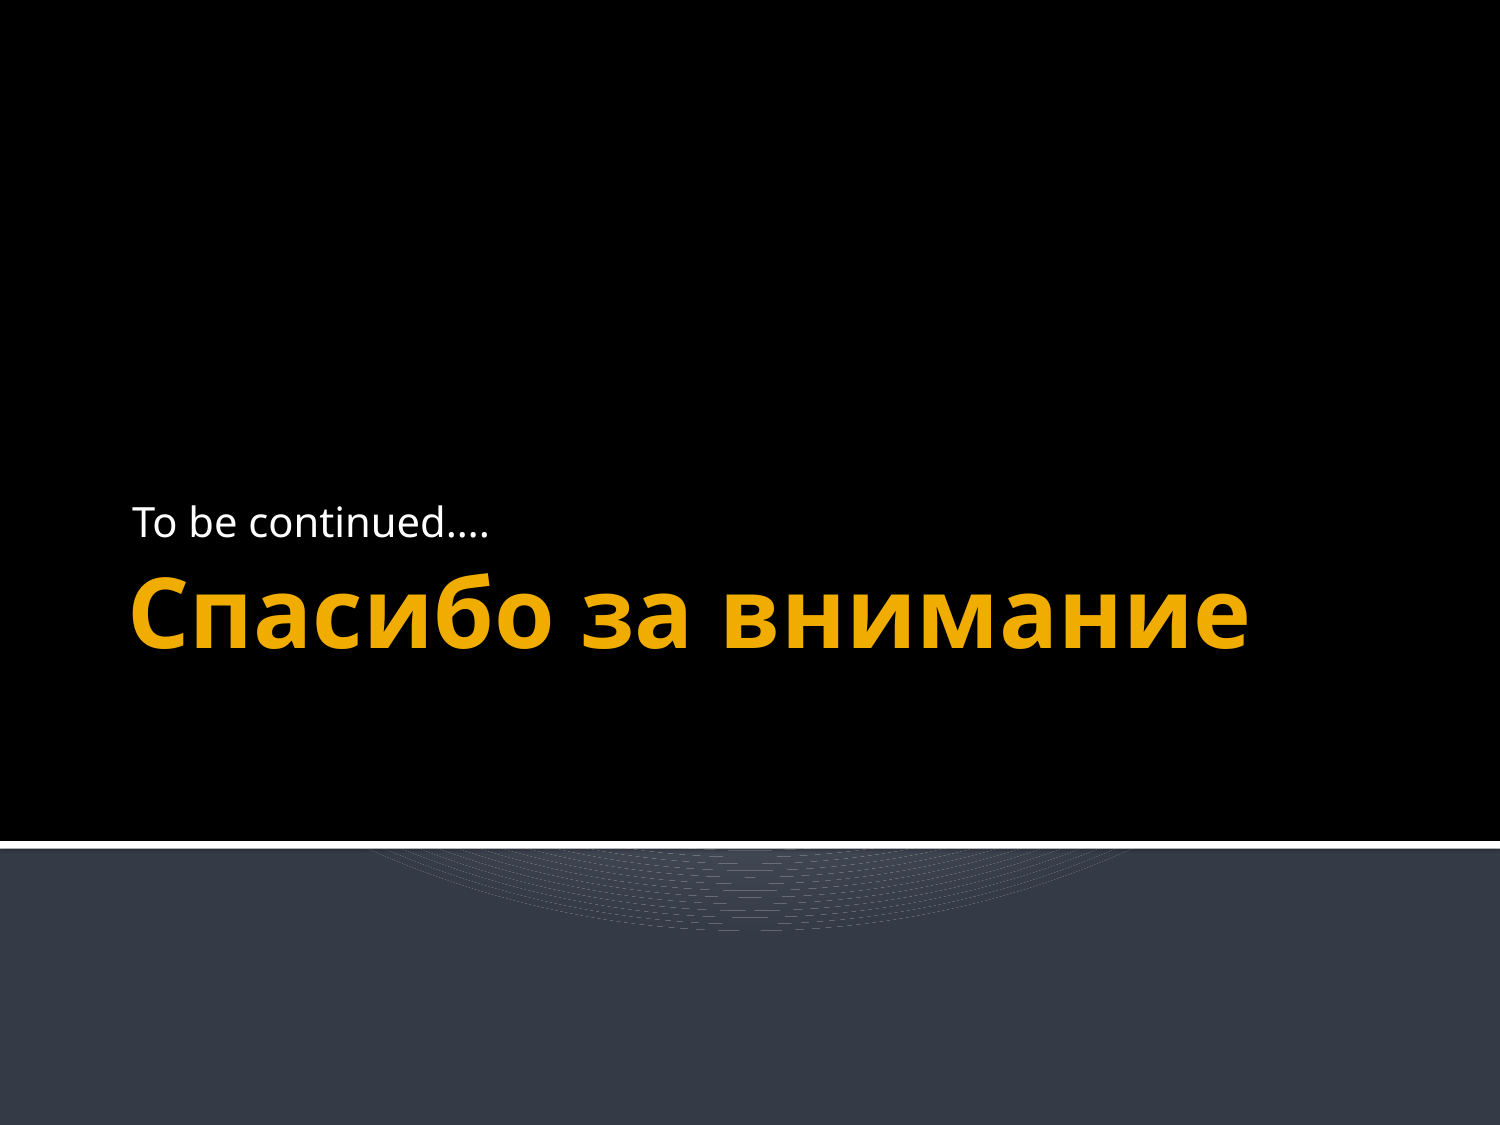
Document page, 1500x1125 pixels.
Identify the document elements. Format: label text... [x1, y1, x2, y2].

title Спасибо за внимание [112, 550, 1438, 825]
subtitle To be continued…. [112, 299, 1438, 546]
